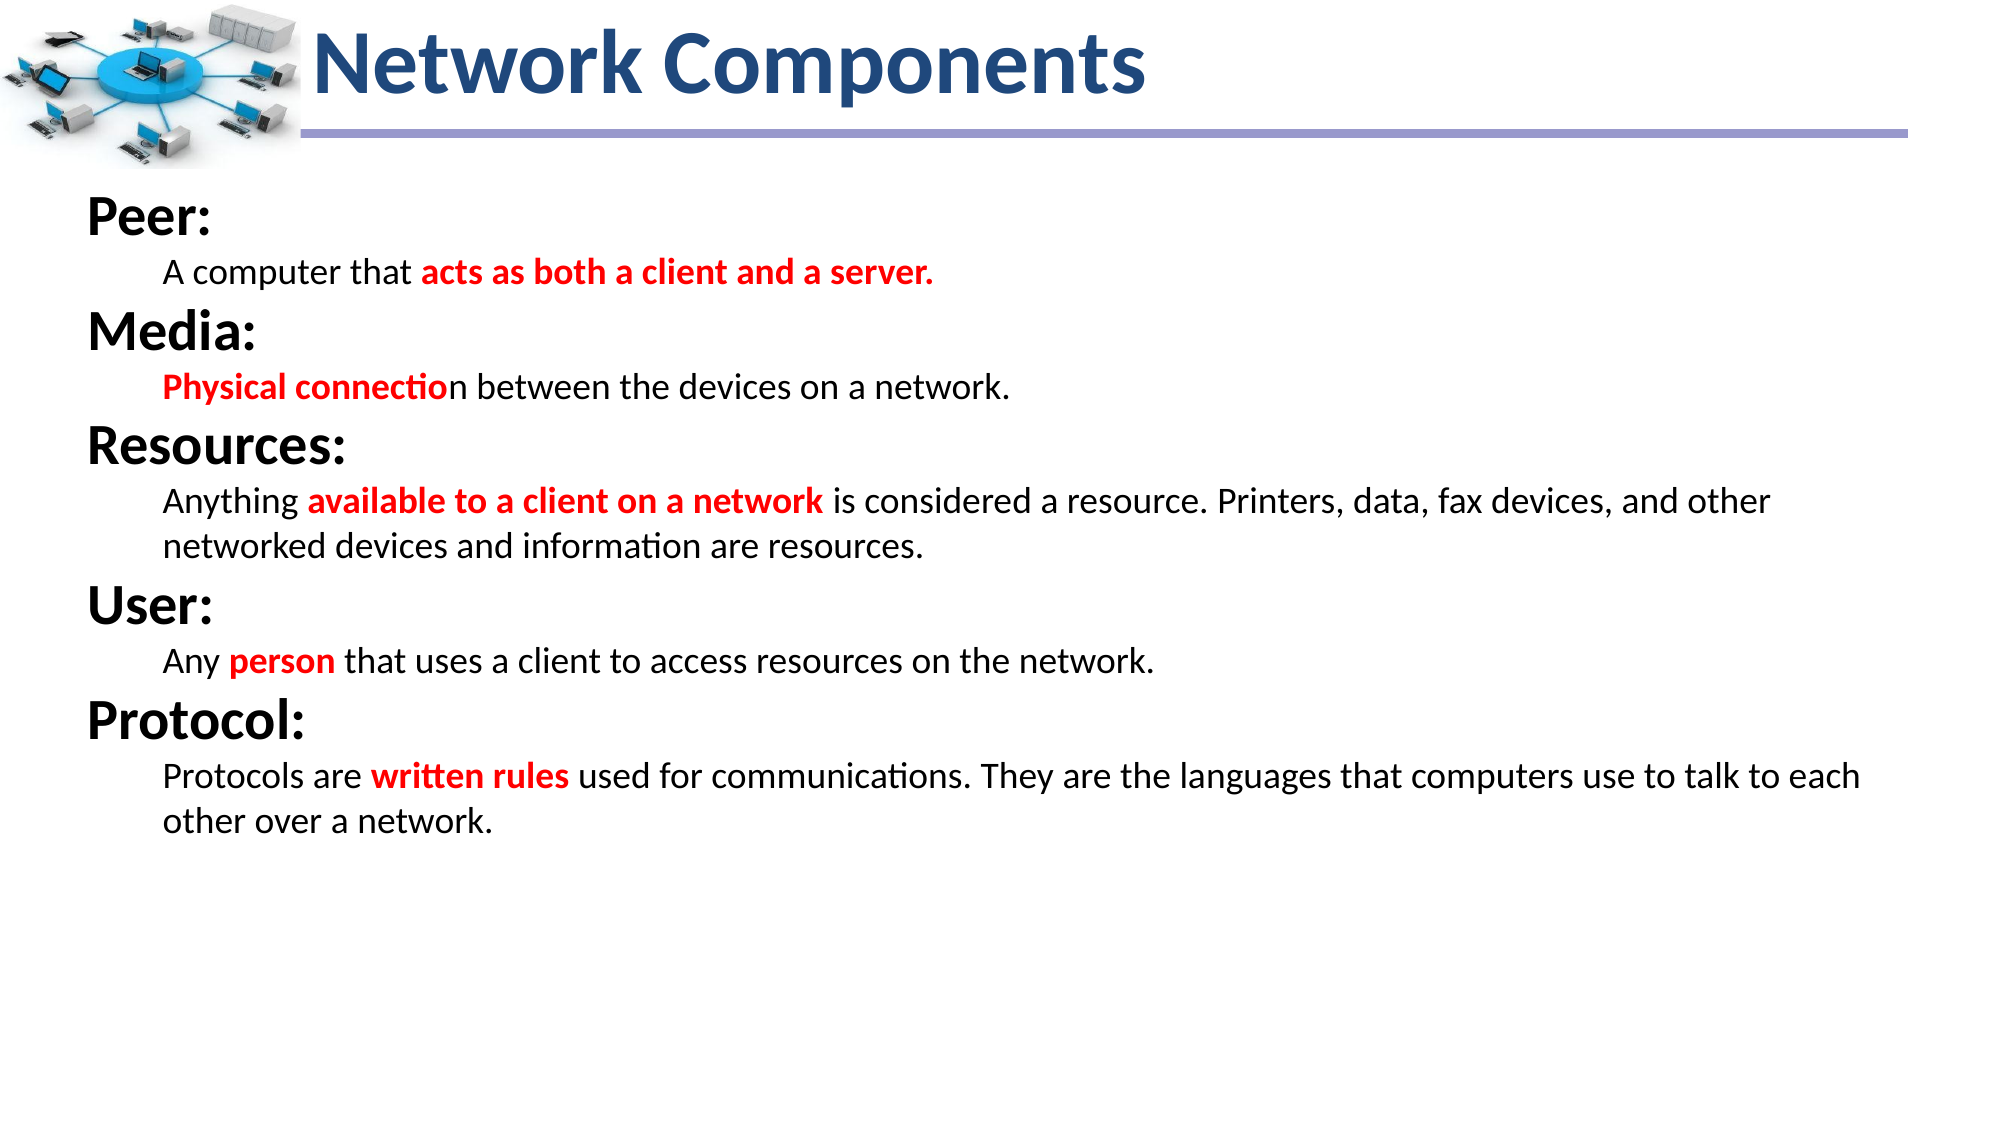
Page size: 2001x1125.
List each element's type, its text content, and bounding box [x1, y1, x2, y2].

picture [0, 0, 301, 169]
list Peer: A computer that acts as both a client and a server. Media: Physical connection between the devices on a network. Resources: Anything available to a client on a network is considered a resource. Printers, data, fax devices, and other networked devices and information are resources. User: Any person that uses a client to access resources on the network. Protocol: Protocols are written rules used for communications. They are the languages that computers use to talk to each other over a network. [87, 176, 1906, 1095]
title Network Components [312, 1, 1746, 117]
